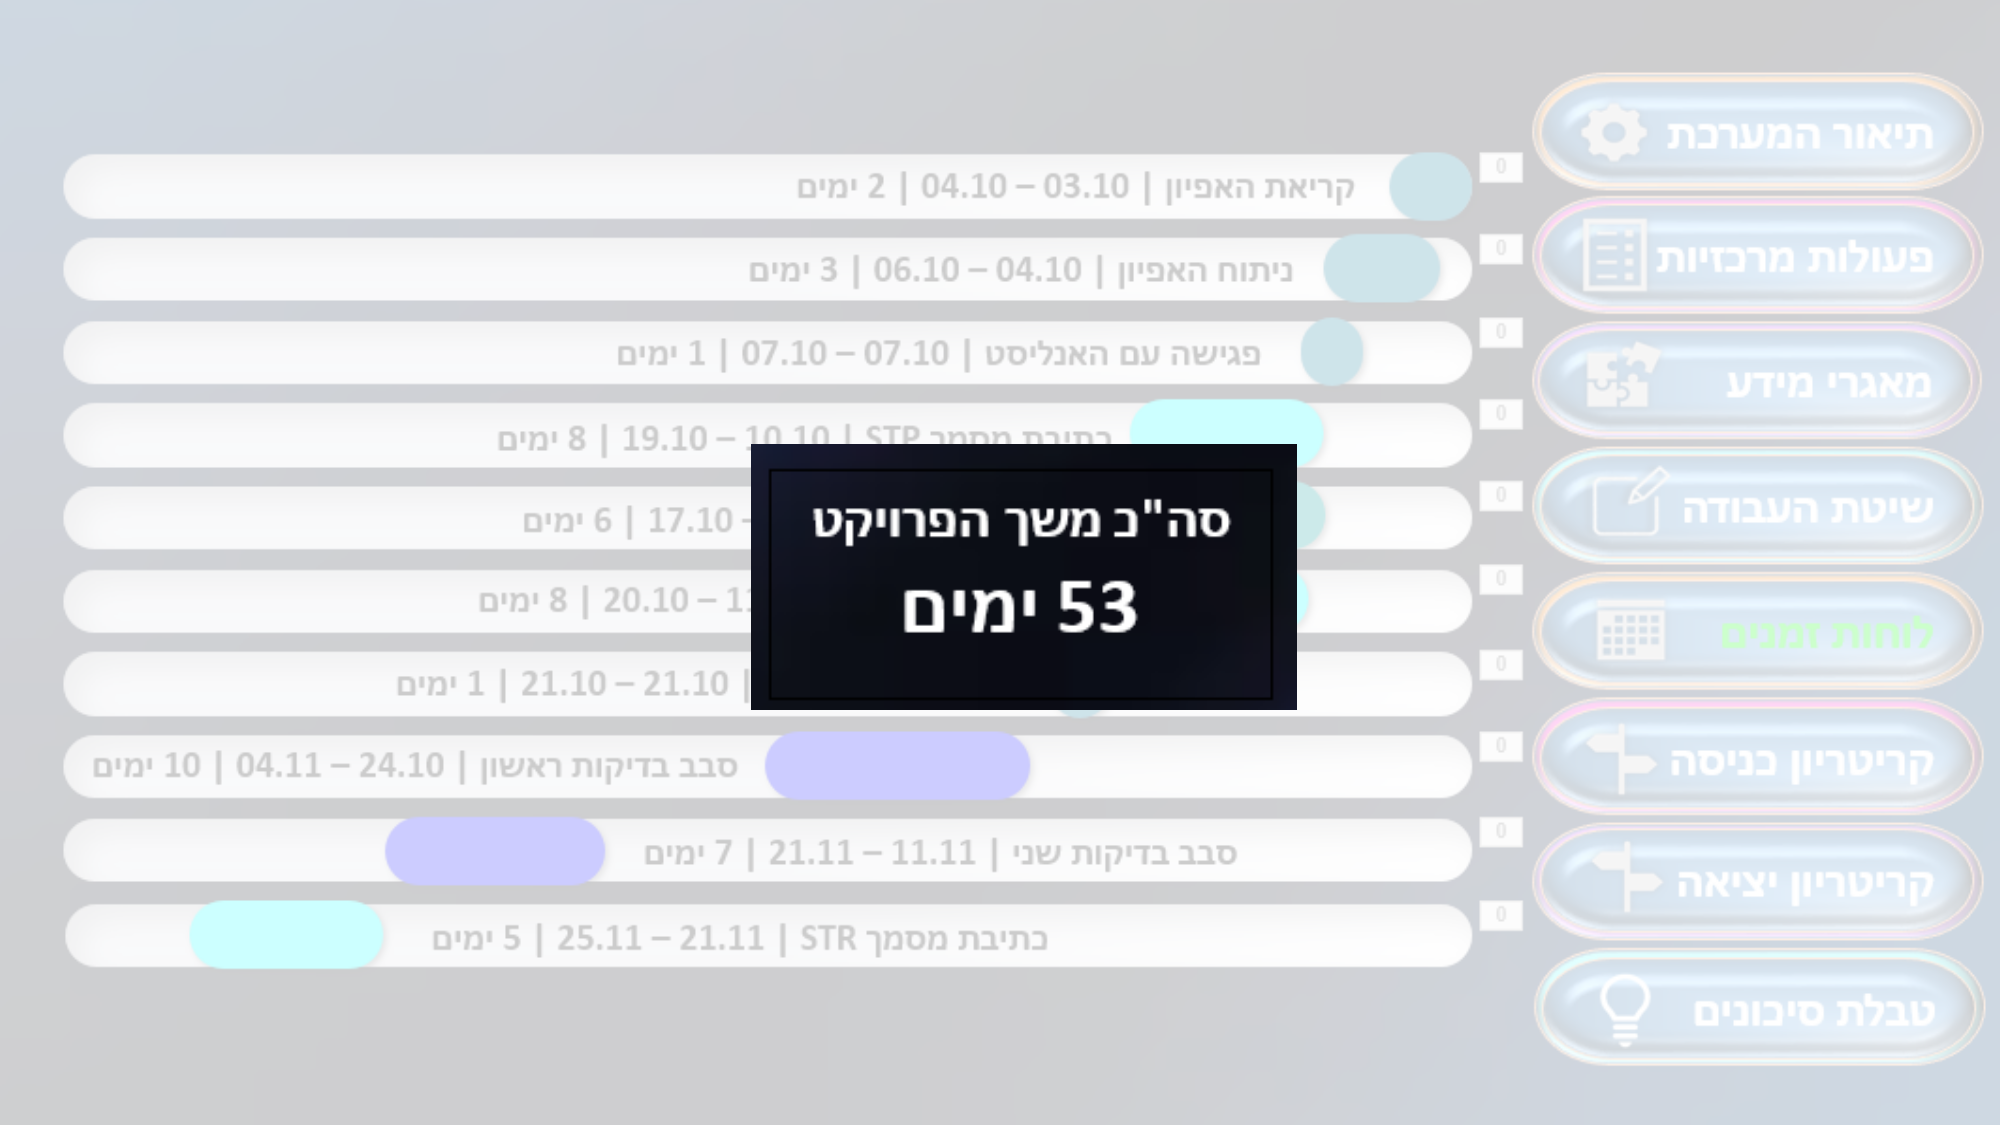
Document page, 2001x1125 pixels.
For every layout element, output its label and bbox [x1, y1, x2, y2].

picture [751, 444, 1297, 710]
